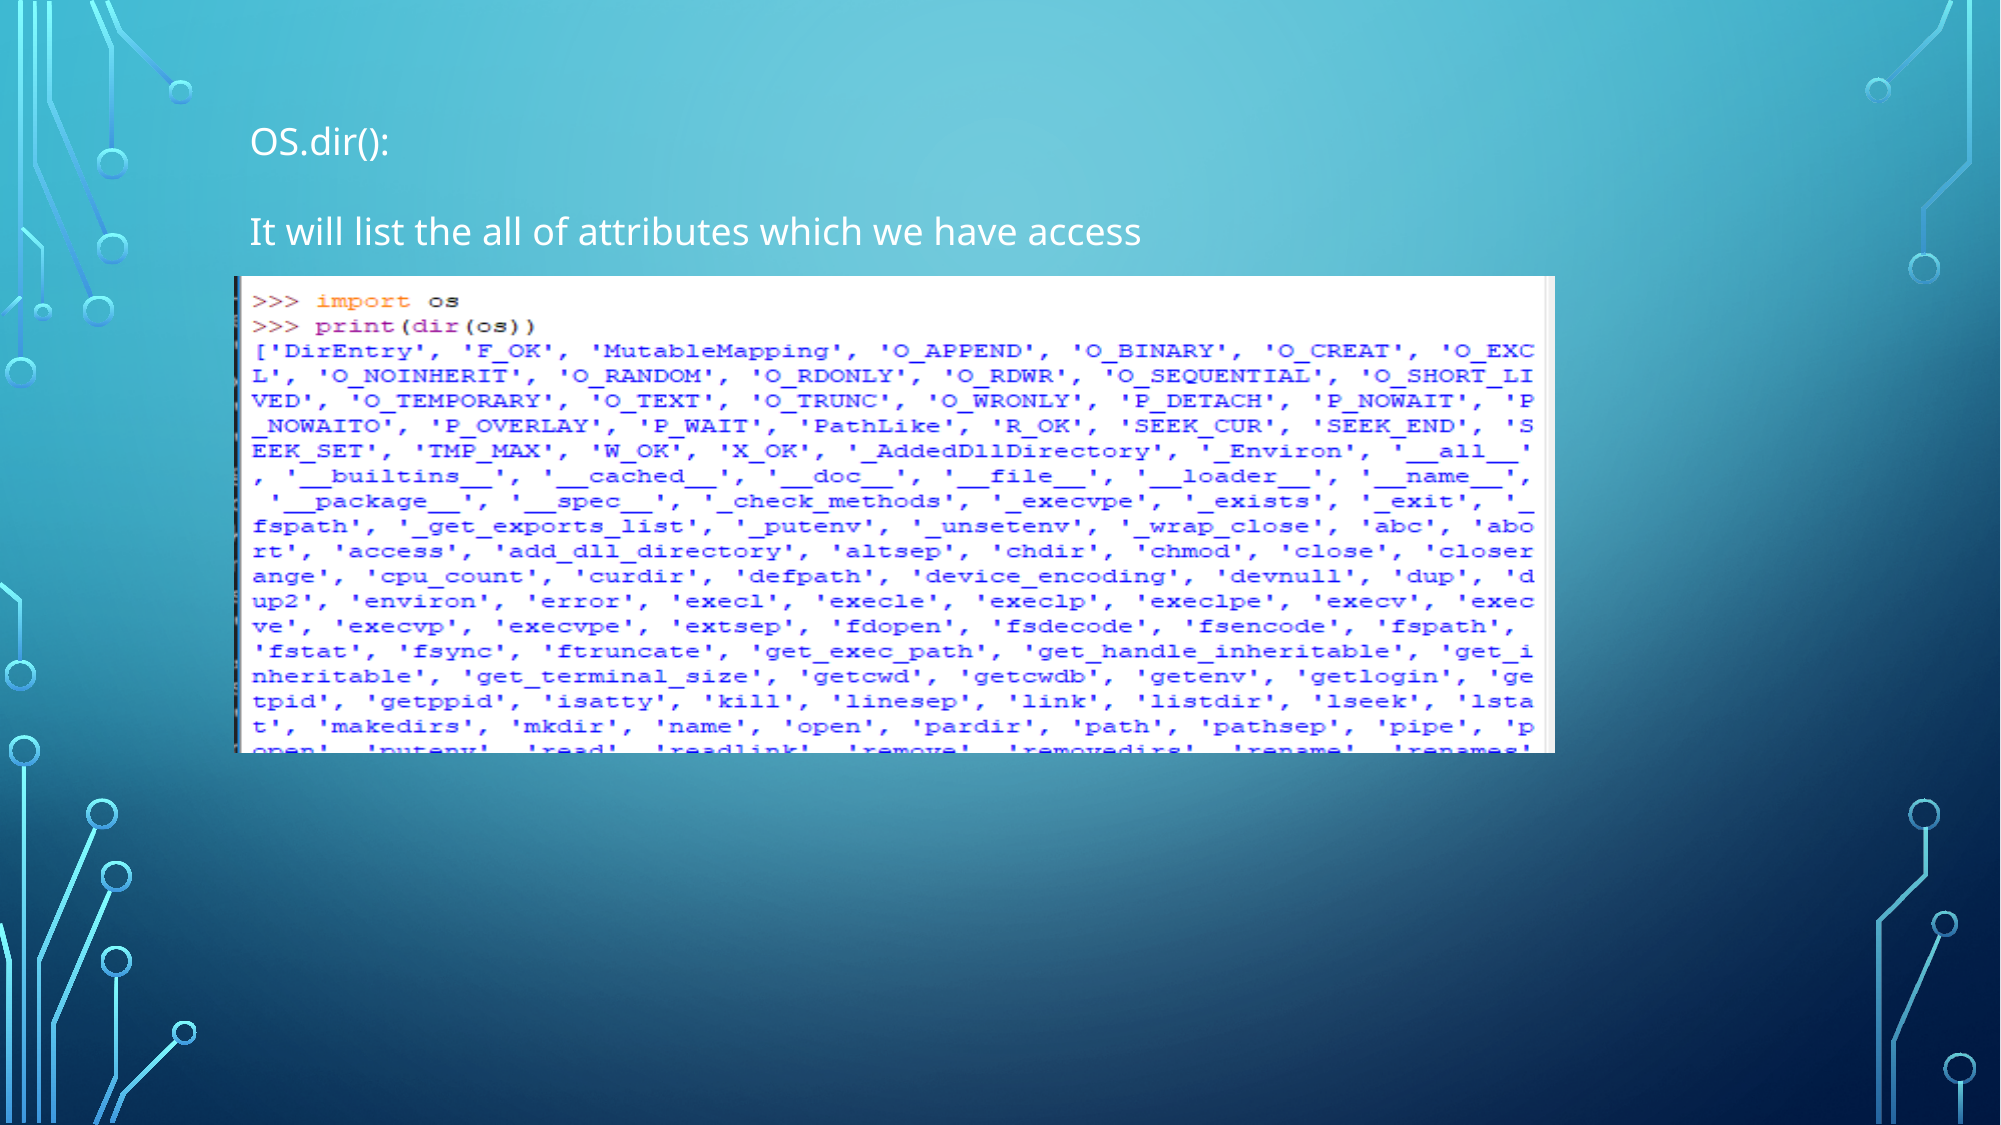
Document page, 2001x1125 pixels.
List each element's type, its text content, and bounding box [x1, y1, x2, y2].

text_box OS.dir(): It will list the all of attributes which we have access [234, 110, 1707, 351]
picture [234, 276, 1555, 754]
